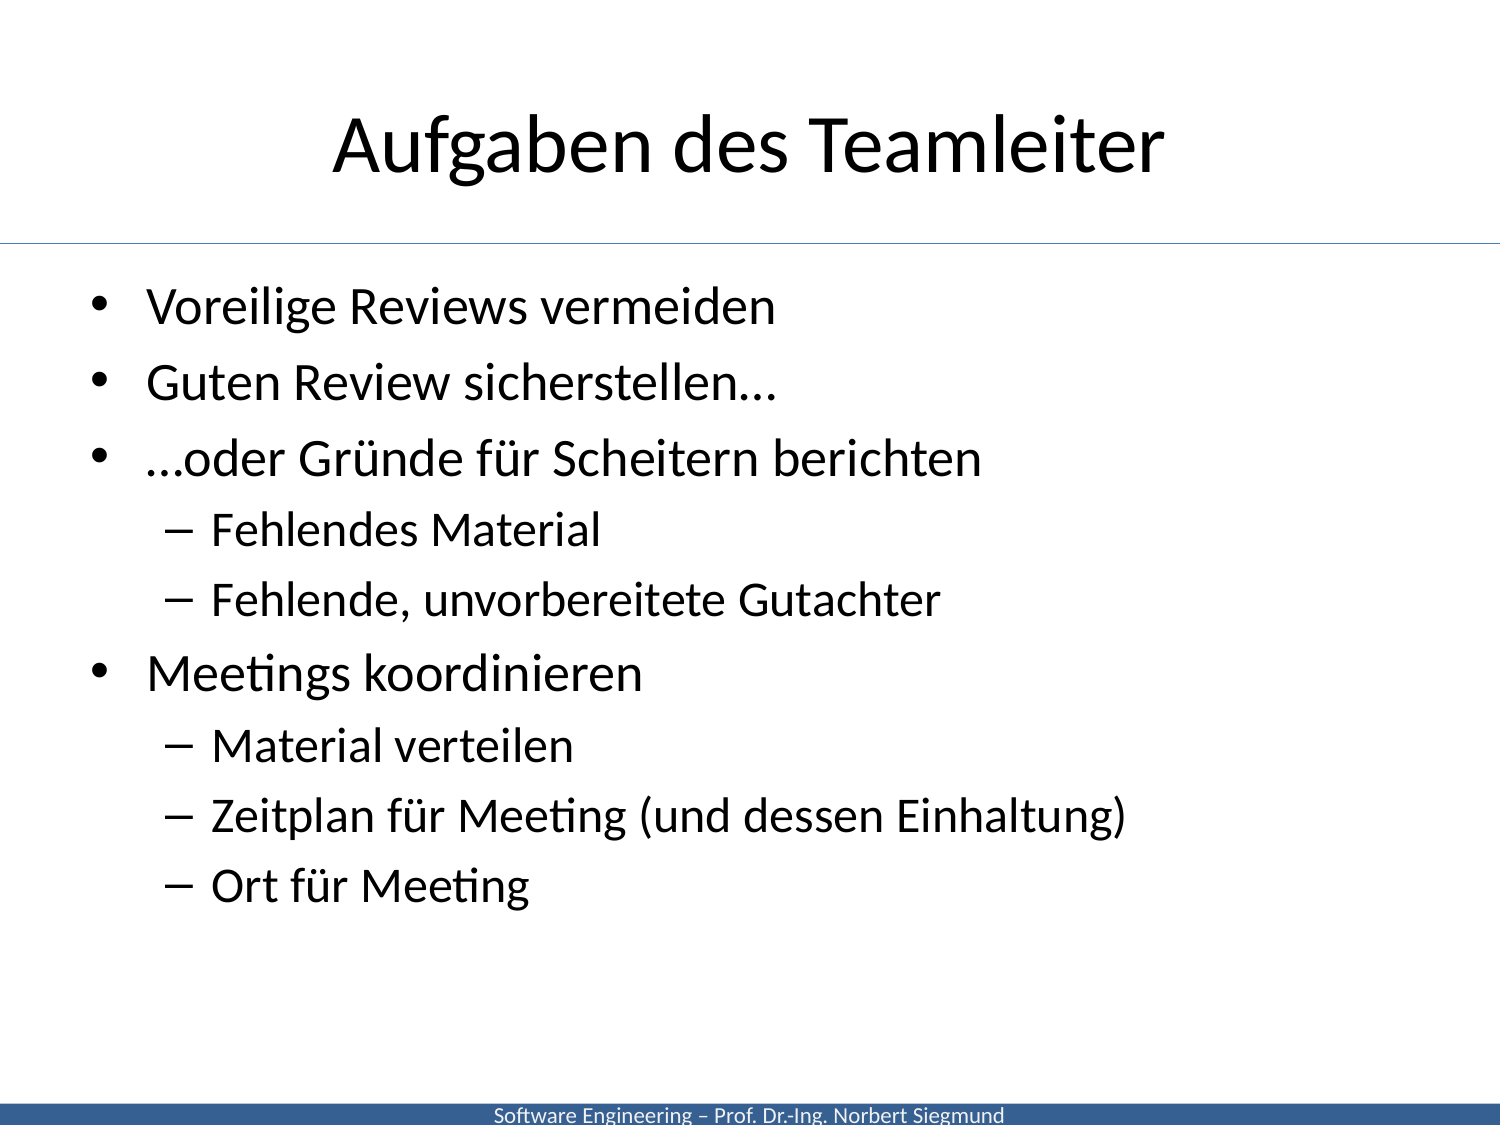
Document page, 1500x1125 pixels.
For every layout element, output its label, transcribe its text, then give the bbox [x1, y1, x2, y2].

title Aufgaben des Teamleiter [75, 45, 1425, 233]
list Voreilige Reviews vermeiden Guten Review sicherstellen… …oder Gründe für Scheitern berichten Fehlendes Material Fehlende, unvorbereitete Gutachter Meetings koordinieren Material verteilen Zeitplan für Meeting (und dessen Einhaltung) Ort für Meeting [75, 262, 1495, 1104]
